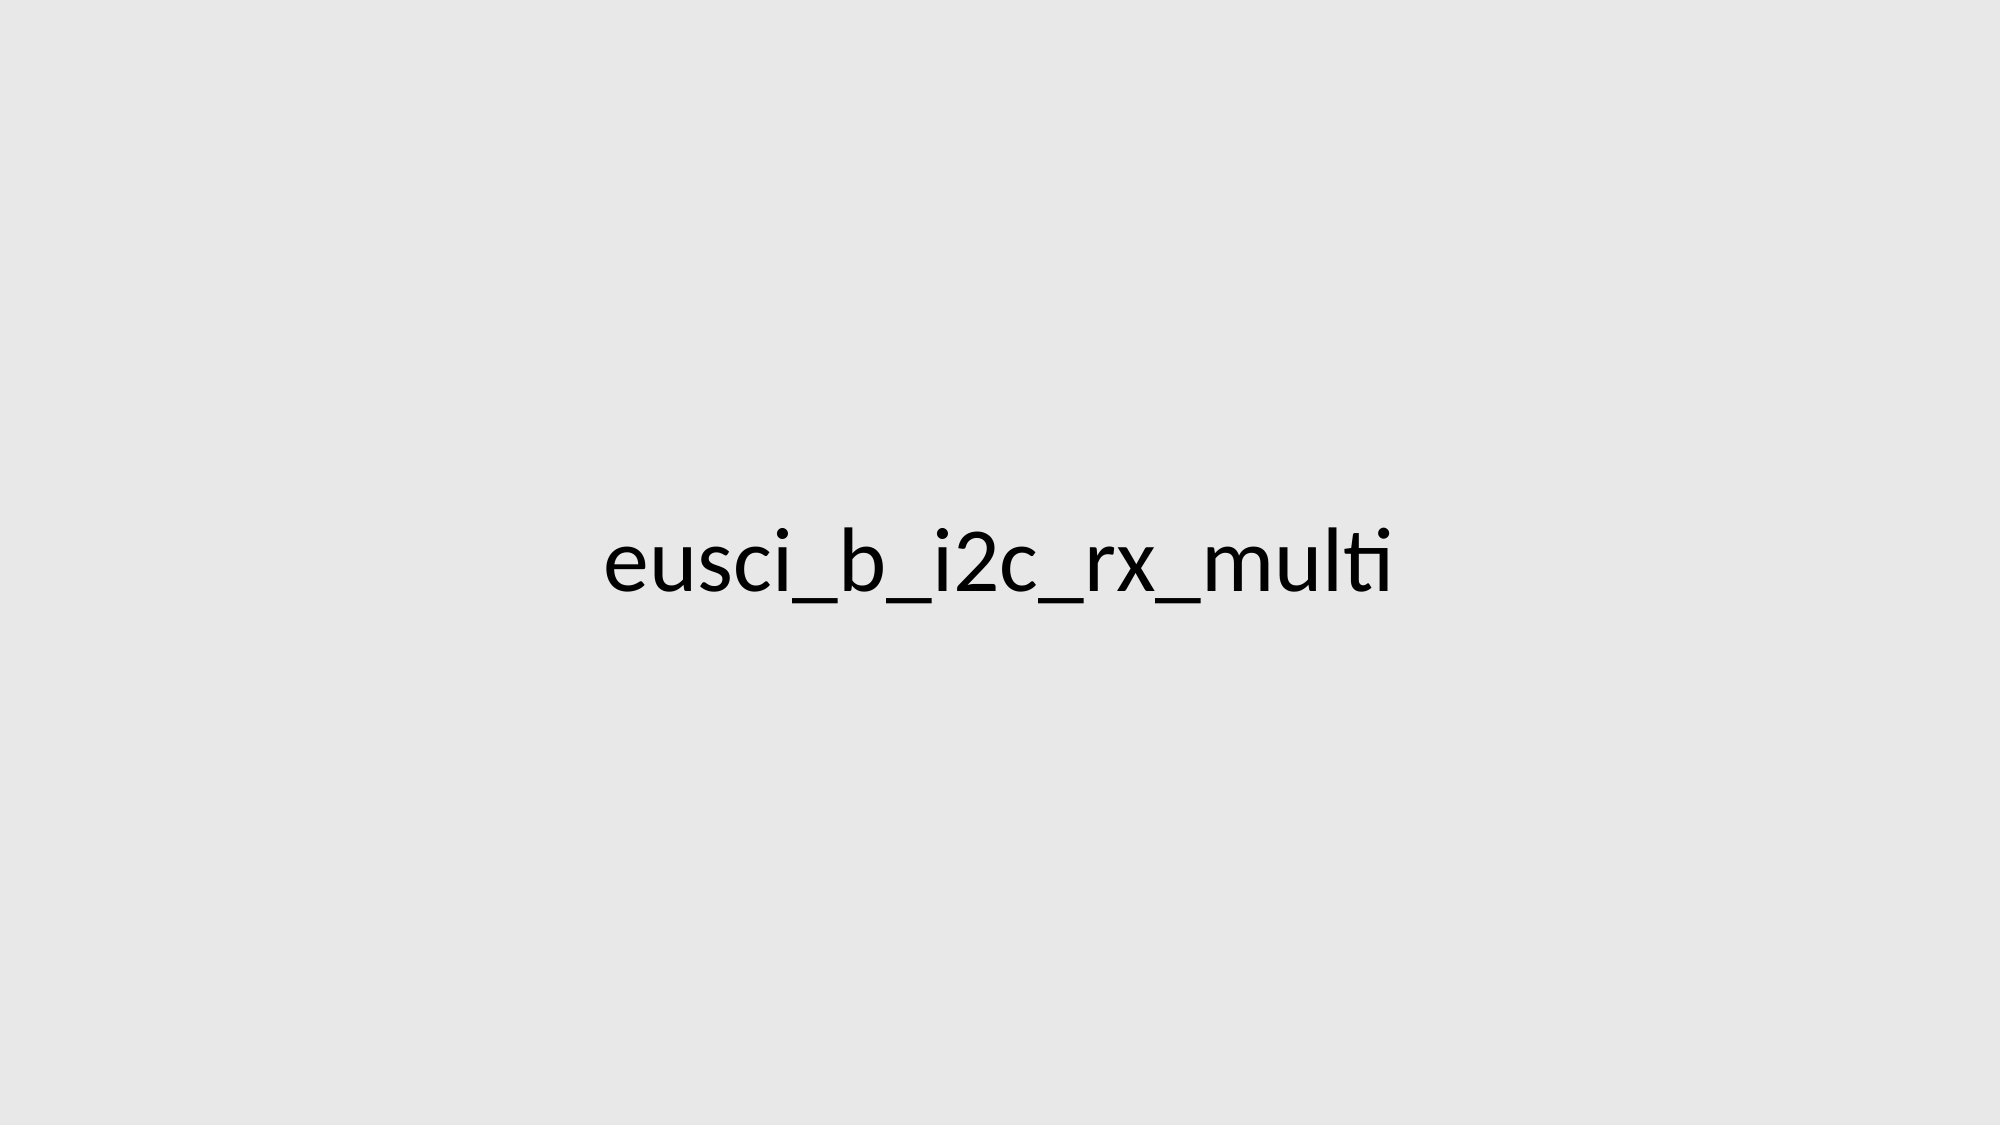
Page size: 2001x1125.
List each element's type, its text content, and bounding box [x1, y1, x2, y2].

title eusci_b_i2c_rx_multi [137, 453, 1863, 671]
